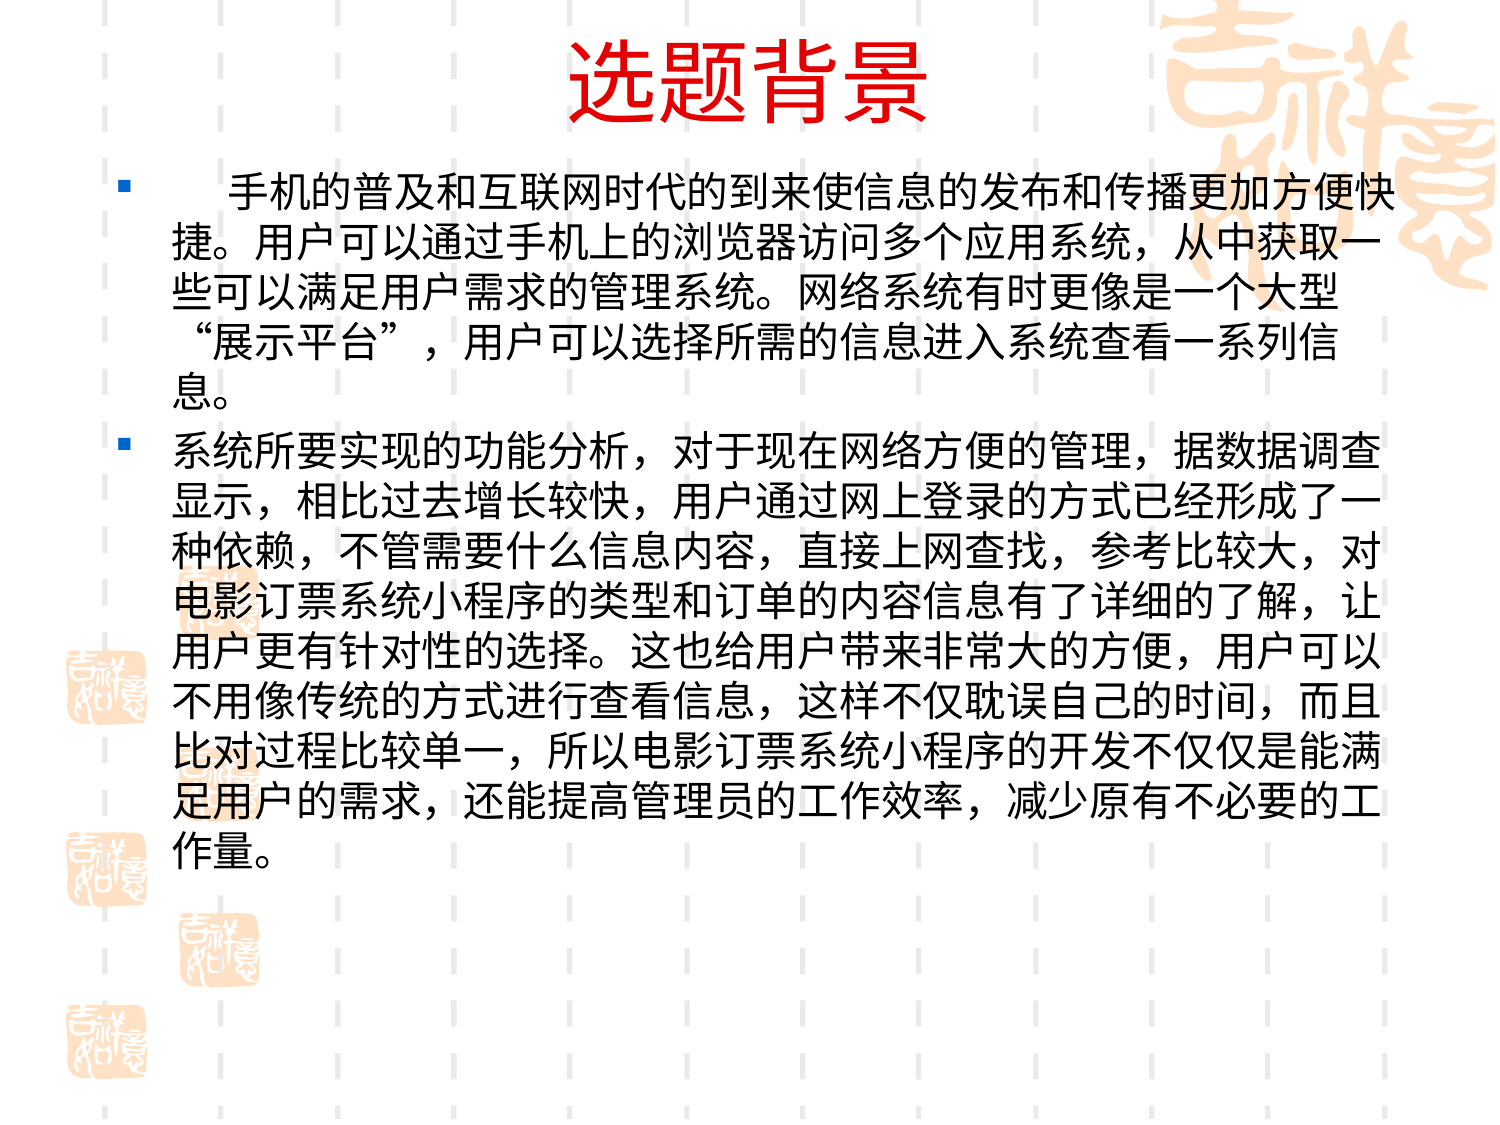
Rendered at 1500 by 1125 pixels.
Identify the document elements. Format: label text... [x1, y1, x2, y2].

title 选题背景 [48, 0, 1451, 159]
list 手机的普及和互联网时代的到来使信息的发布和传播更加方便快捷。用户可以通过手机上的浏览器访问多个应用系统，从中获取一些可以满足用户需求的管理系统。网络系统有时更像是一个大型“展示平台”，用户可以选择所需的信息进入系统查看一系列信息。 系统所要实现的功能分析，对于现在网络方便的管理，据数据调查显示，相比过去增长较快，用户通过网上登录的方式已经形成了一种依赖，不管需要什么信息内容，直接上网查找，参考比较大，对电影订票系统小程序的类型和订单的内容信息有了详细的了解，让用户更有针对性的选择。这也给用户带来非常大的方便，用户可以不用像传统的方式进行查看信息，这样不仅耽误自己的时间，而且比对过程比较单一，所以电影订票系统小程序的开发不仅仅是能满足用户的需求，还能提高管理员的工作效率，减少原有不必要的工作量。 [99, 158, 1438, 1001]
